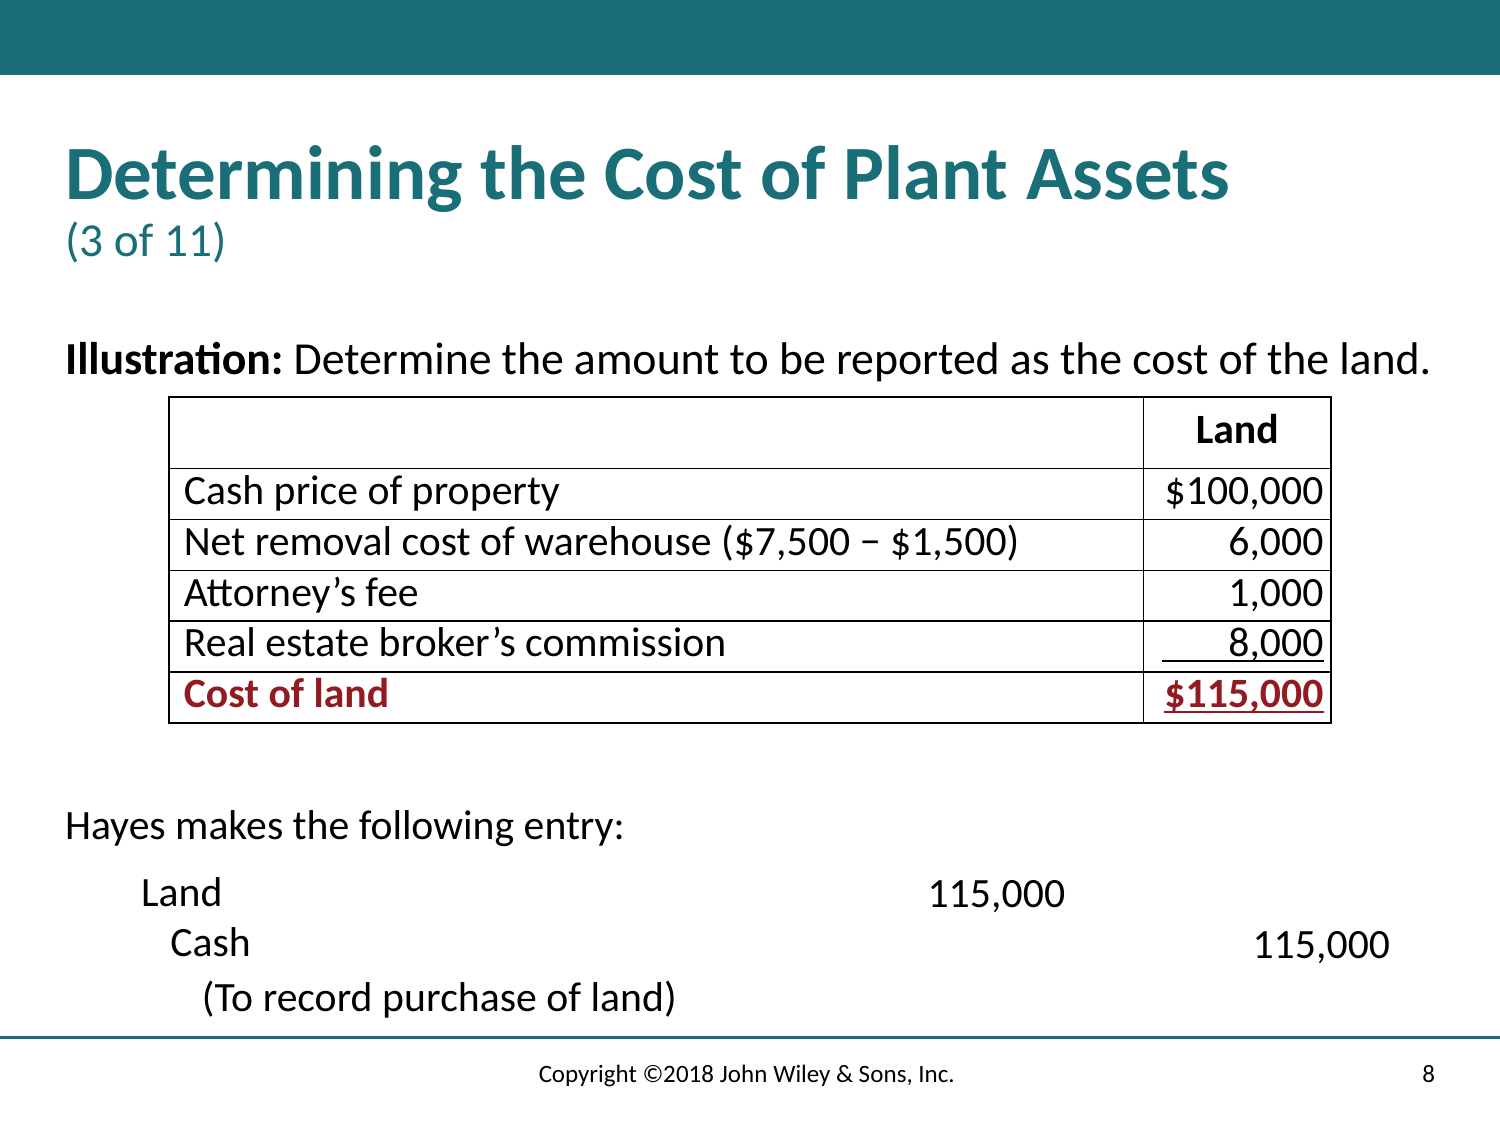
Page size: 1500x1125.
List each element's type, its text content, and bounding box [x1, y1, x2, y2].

table_cell 8,000 [1144, 622, 1330, 671]
list Illustration: Determine the amount to be reported as the cost of the land. [50, 327, 1475, 407]
list 115,000 [912, 863, 1100, 924]
table_cell Net removal cost of warehouse ($7,500 − $1,500) [170, 520, 1143, 570]
table_header Land [1144, 398, 1330, 468]
title Determining the Cost of Plant Assets (3 of 11) [50, 125, 1263, 304]
footer Copyright ©2018 John Wiley & Sons, Inc. [496, 1042, 1004, 1103]
table_cell Attorney’s fee [170, 571, 1143, 620]
list (To record purchase of land) [186, 967, 694, 1028]
table_cell Cost of land [170, 673, 1143, 722]
slide_number 8 [1059, 1042, 1450, 1103]
table_header [170, 398, 1143, 468]
list Cash [155, 913, 268, 975]
list 115,000 [1237, 914, 1413, 975]
list Hayes makes the following entry: [50, 796, 713, 857]
table_cell Real estate broker’s commission [170, 622, 1143, 671]
table_cell $100,000 [1144, 469, 1330, 519]
list Land [125, 862, 264, 923]
table_cell Cash price of property [170, 469, 1143, 519]
table_cell 1,000 [1144, 571, 1330, 620]
table_cell $115,000 [1144, 673, 1330, 722]
table_cell 6,000 [1144, 520, 1330, 570]
